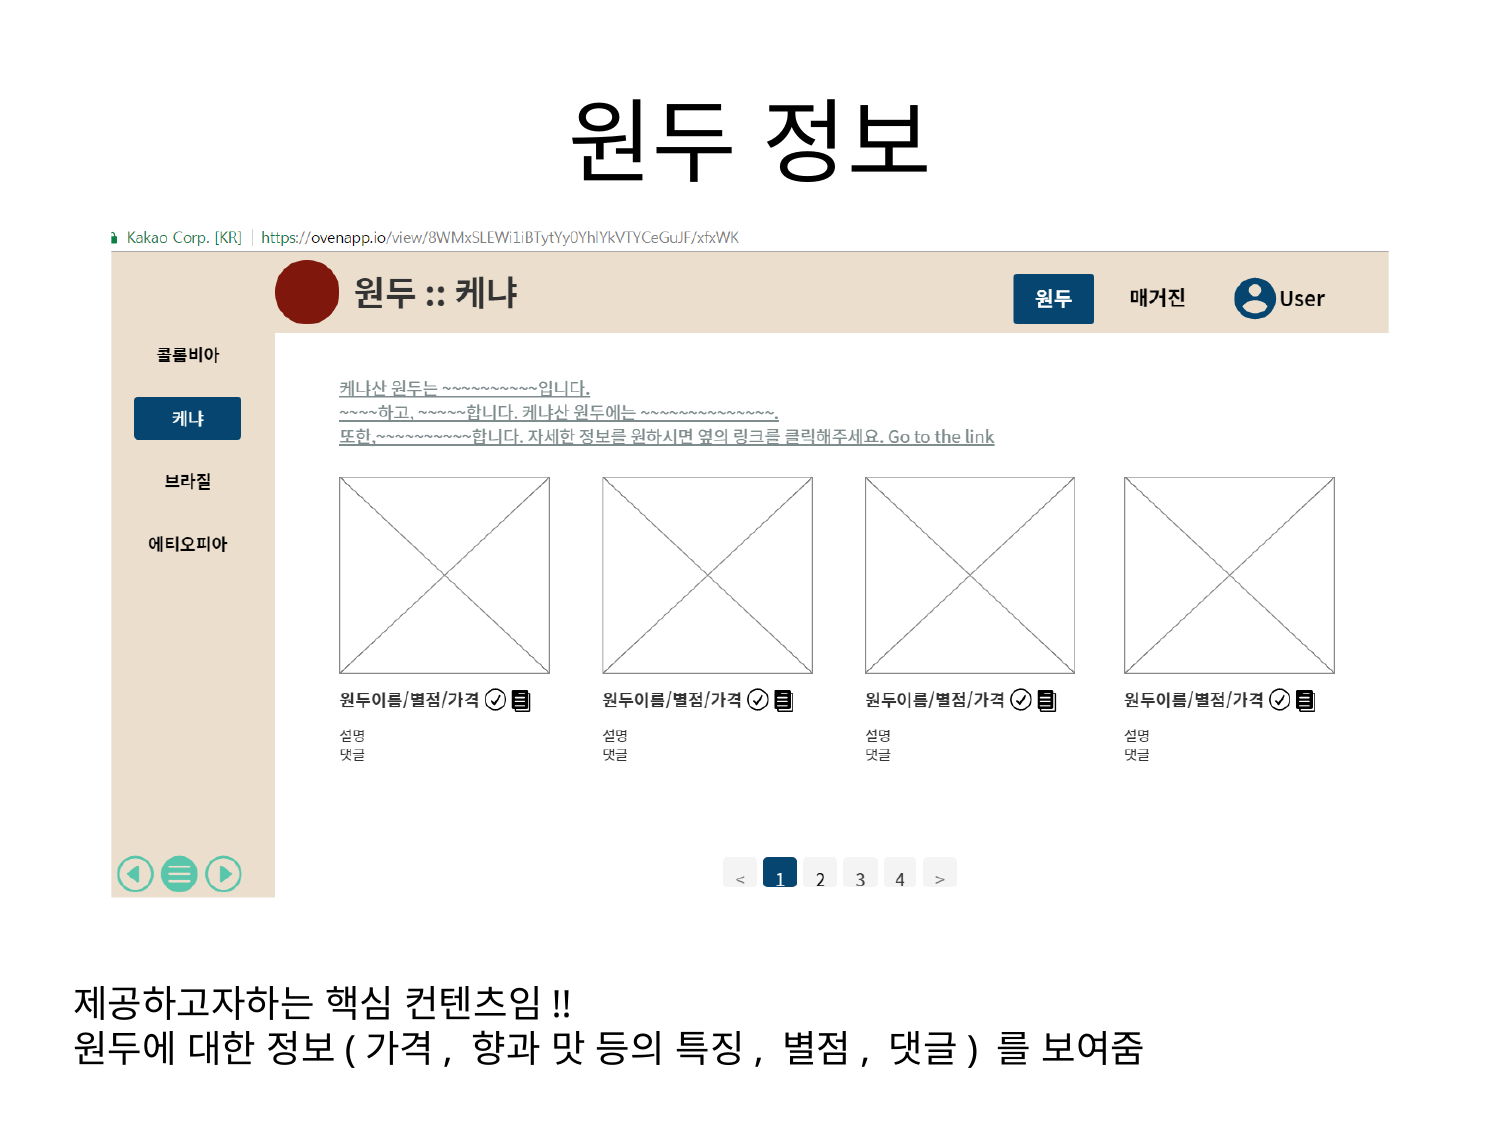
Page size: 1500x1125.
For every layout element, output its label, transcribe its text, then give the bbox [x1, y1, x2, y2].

text_box 제공하고자하는 핵심 컨텐츠임!! 원두에 대한 정보(가격, 향과 맛 등의 특징, 별점, 댓글) 를 보여줌 [58, 972, 1383, 1078]
title 원두 정보 [75, 45, 1425, 233]
picture [110, 224, 1389, 901]
